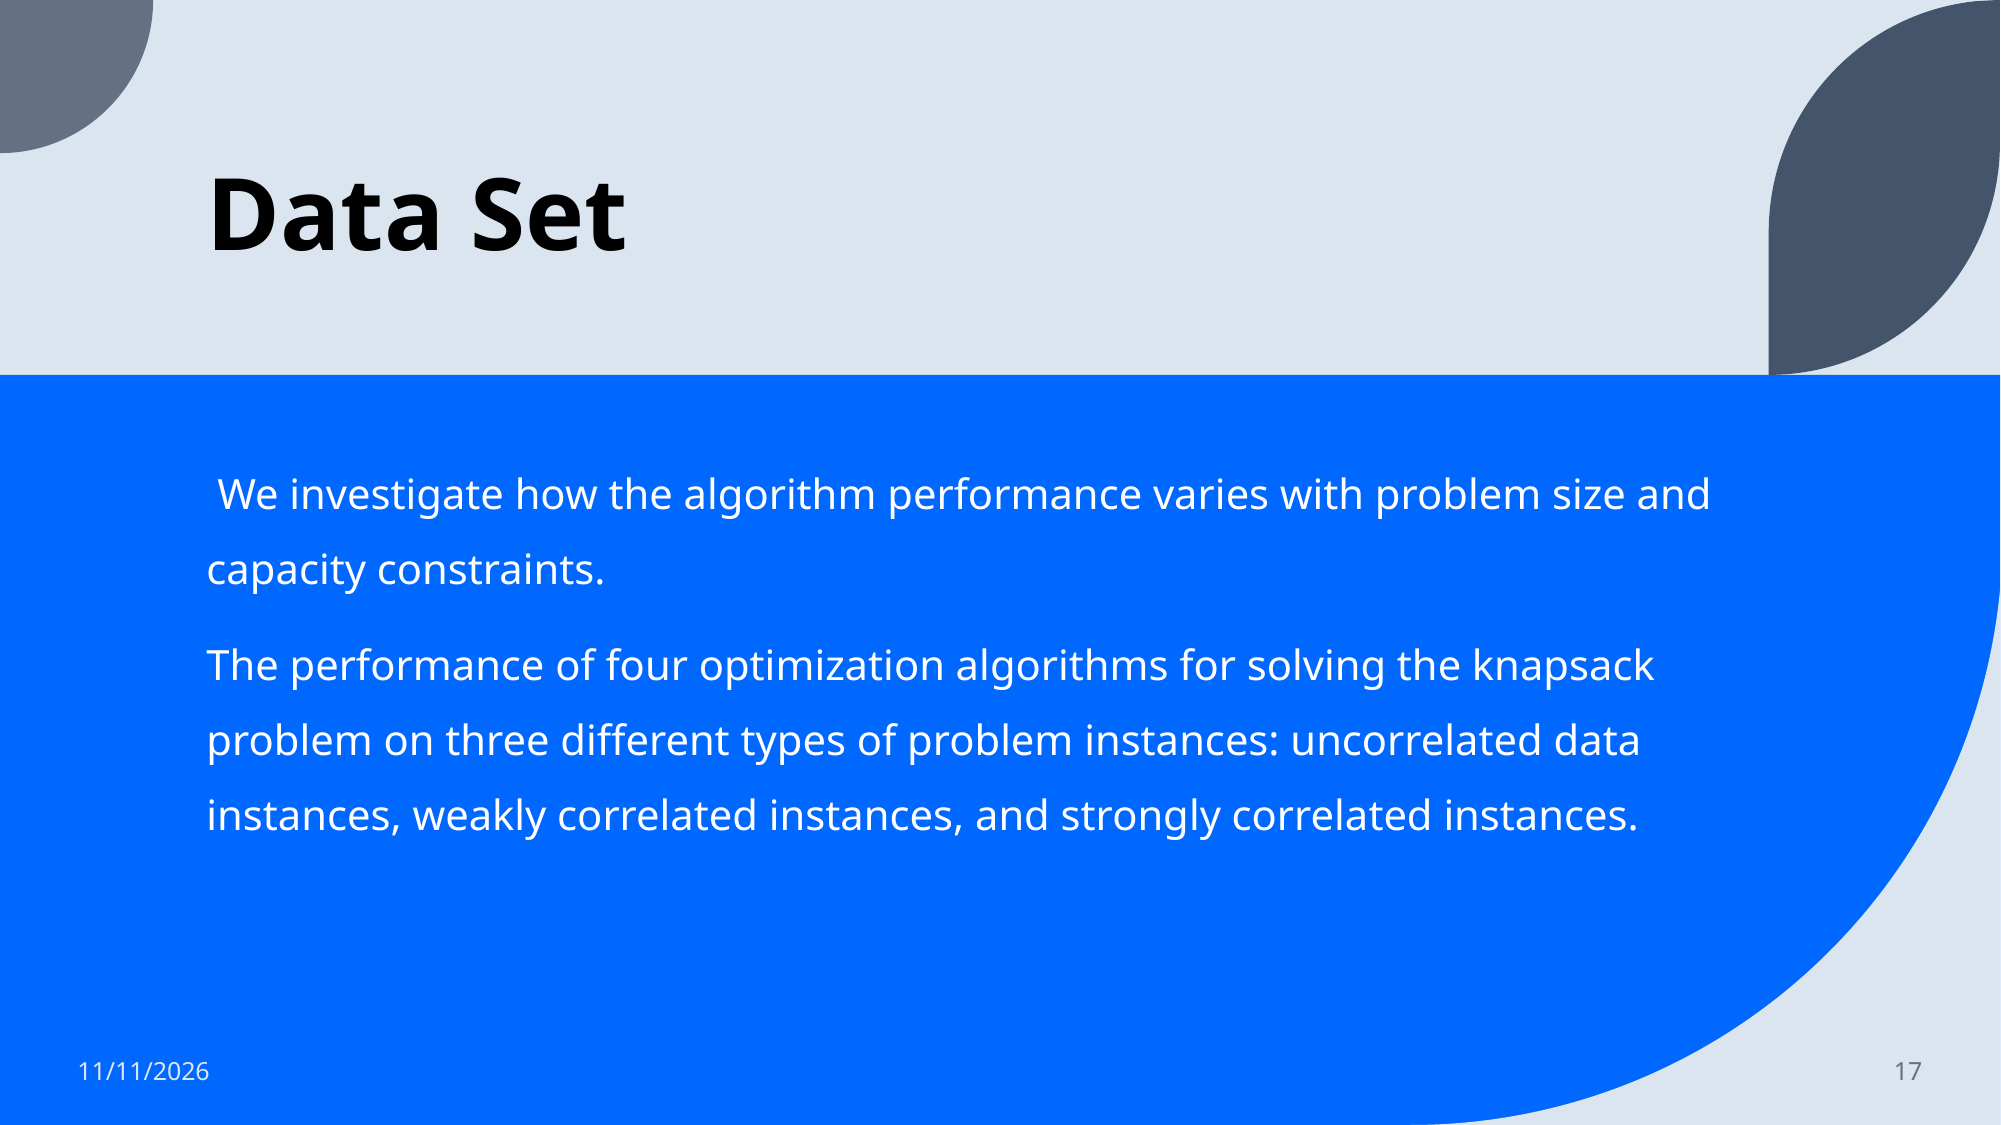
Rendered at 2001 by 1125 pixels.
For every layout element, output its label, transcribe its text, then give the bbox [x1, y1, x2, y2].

title Data Set [191, 62, 1796, 280]
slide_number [62, 1042, 513, 1103]
slide_number 17 [1674, 1042, 1938, 1103]
list We investigate how the algorithm performance varies with problem size and capacity constraints. The performance of four optimization algorithms for solving the knapsack problem on three different types of problem instances: uncorrelated data instances, weakly correlated instances, and strongly correlated instances. [191, 435, 1796, 999]
